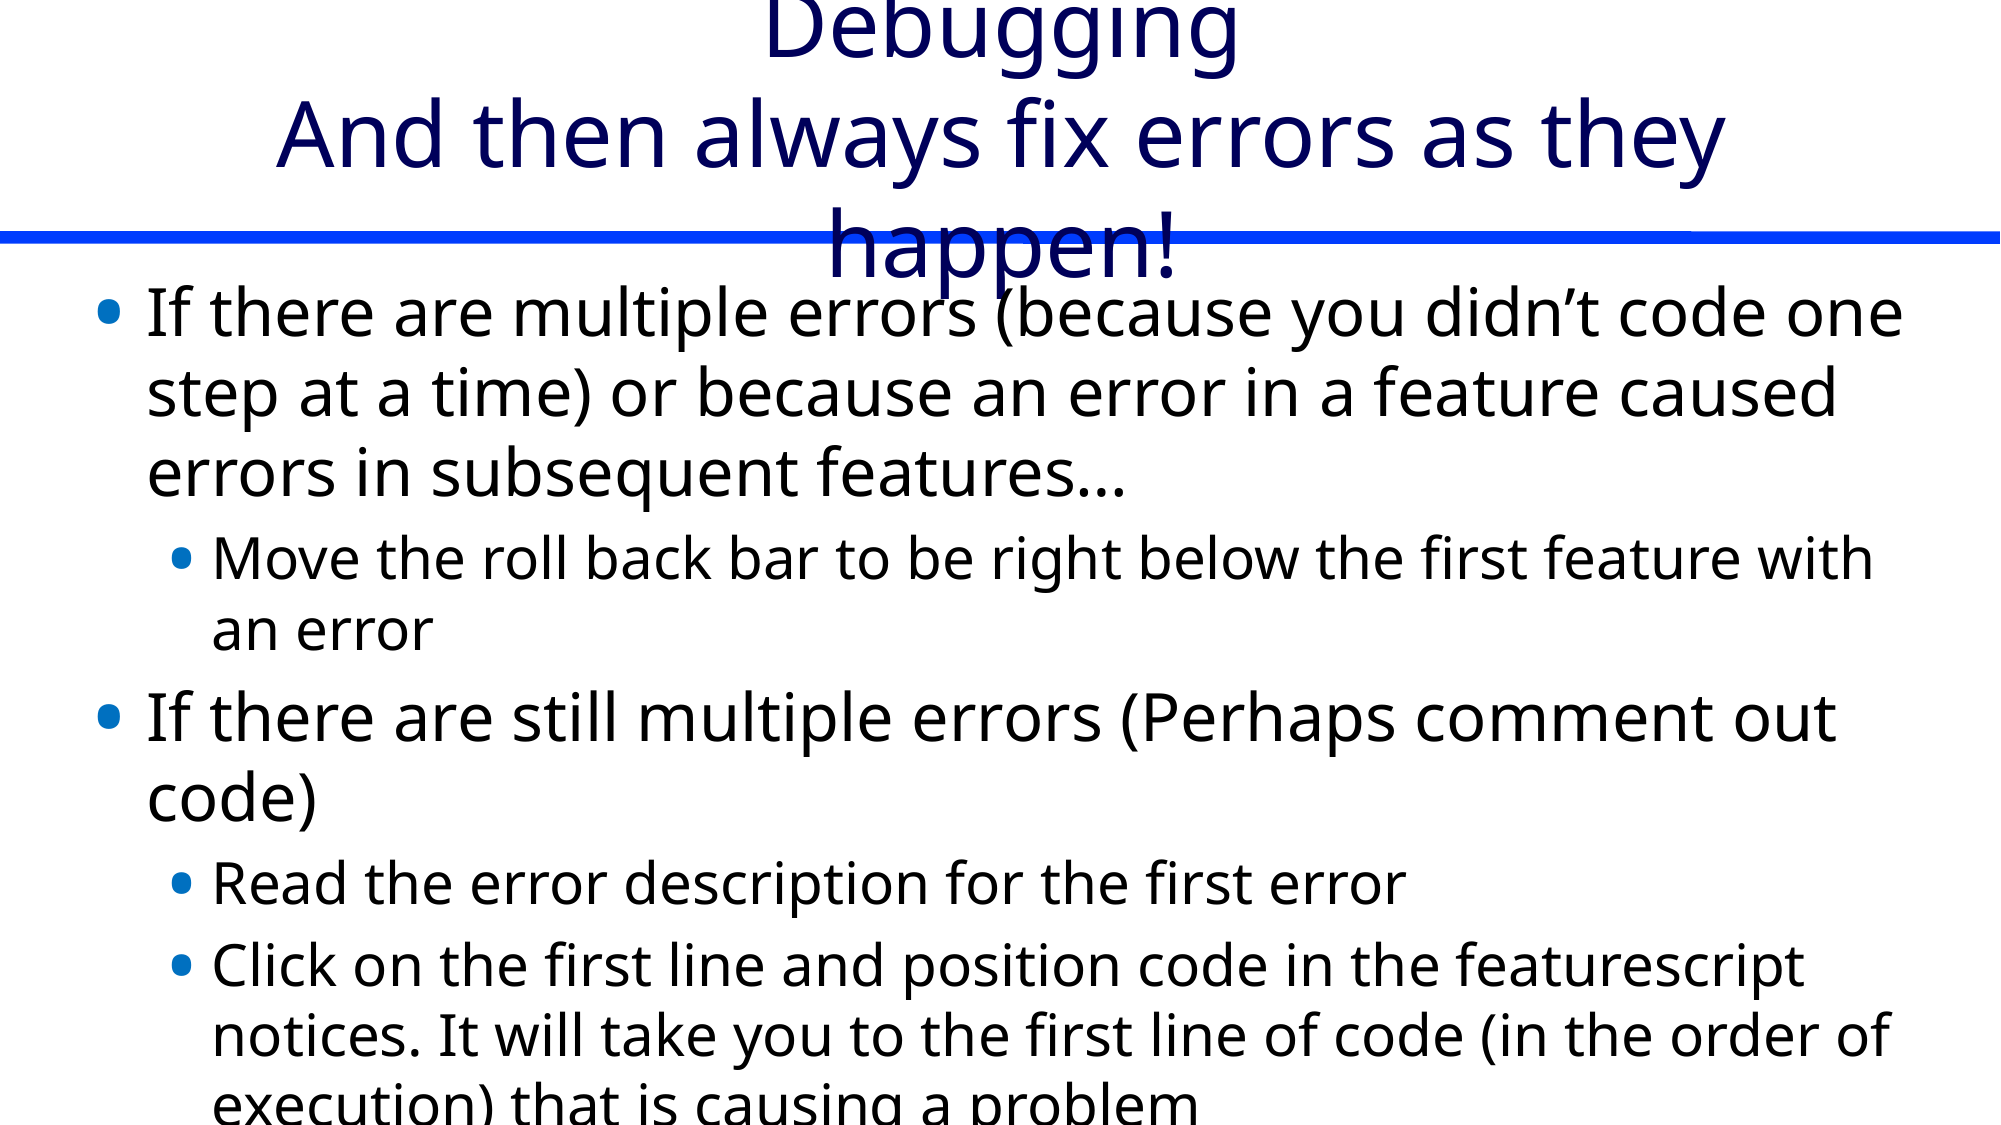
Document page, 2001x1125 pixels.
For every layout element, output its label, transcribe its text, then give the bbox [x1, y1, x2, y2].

list If there are multiple errors (because you didn’t code one step at a time) or because an error in a feature caused errors in subsequent features… Move the roll back bar to be right below the first feature with an error If there are still multiple errors (Perhaps comment out code) Read the error description for the first error Click on the first line and position code in the featurescript notices. It will take you to the first line of code (in the order of execution) that is causing a problem [74, 262, 1930, 1006]
title Debugging And then always fix errors as they happen! [75, 37, 1930, 225]
